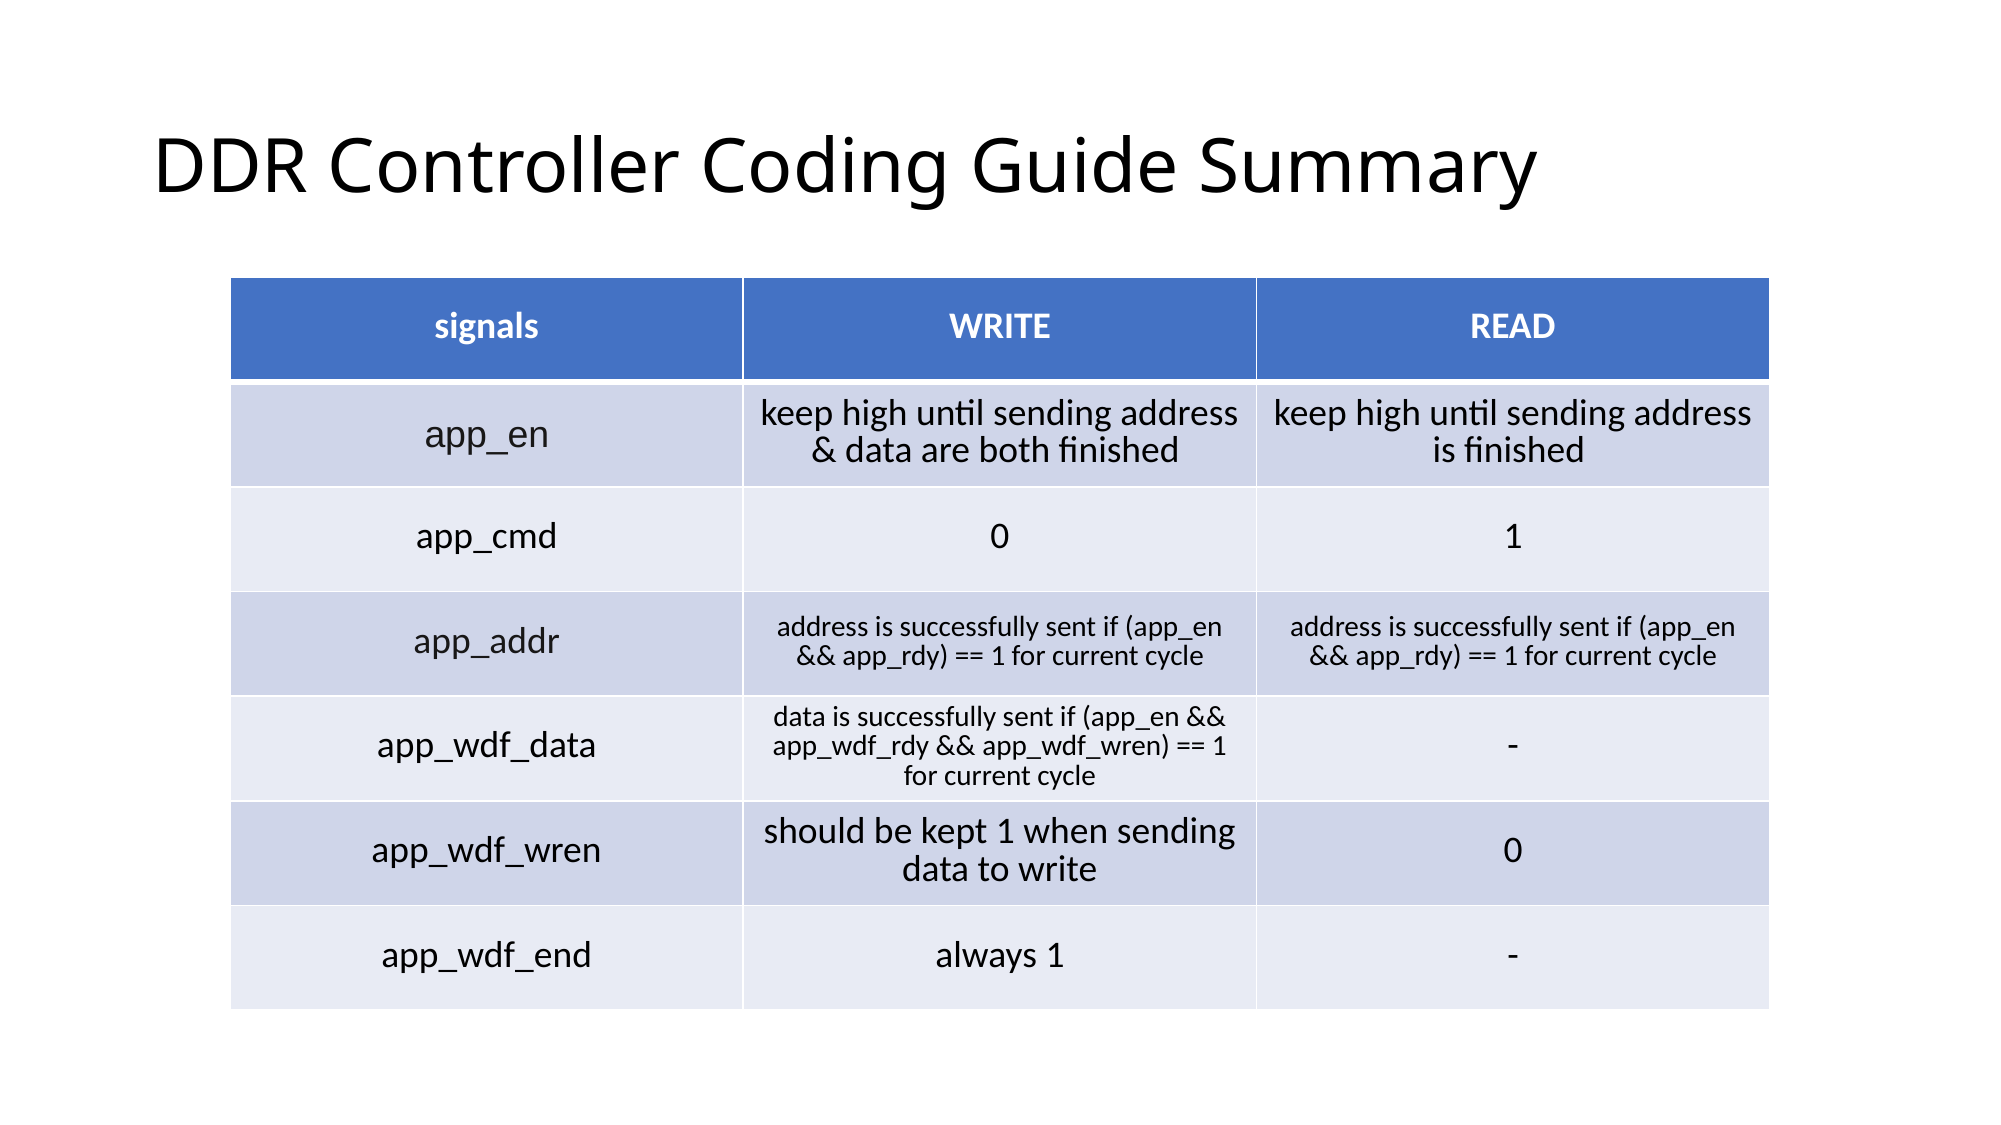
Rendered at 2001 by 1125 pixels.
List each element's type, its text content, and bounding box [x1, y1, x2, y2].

table_cell 0 [744, 488, 1256, 591]
table_cell app_wdf_data [231, 697, 742, 800]
title DDR Controller Coding Guide Summary [137, 59, 1863, 278]
table_cell address is successfully sent if (app_en && app_rdy) == 1 for current cycle [744, 592, 1256, 695]
table_cell app_wdf_wren [231, 802, 742, 905]
table_cell 1 [1257, 488, 1769, 591]
table_header READ [1257, 278, 1769, 379]
table_cell keep high until sending address & data are both finished [744, 385, 1256, 486]
table_cell should be kept 1 when sending data to write [744, 802, 1256, 905]
table_cell app_wdf_end [231, 906, 742, 1009]
table_cell - [1257, 906, 1769, 1009]
table_cell app_addr [231, 592, 742, 695]
table_cell always 1 [744, 906, 1256, 1009]
table_cell app_cmd [231, 488, 742, 591]
table_cell address is successfully sent if (app_en && app_rdy) == 1 for current cycle [1257, 592, 1769, 695]
table_cell keep high until sending address is finished [1257, 385, 1769, 486]
table_cell data is successfully sent if (app_en && app_wdf_rdy && app_wdf_wren) == 1 for current cycle [744, 697, 1256, 800]
table_cell - [1257, 697, 1769, 800]
table_header signals [231, 278, 742, 379]
table_cell app_en [231, 385, 742, 486]
table_header WRITE [744, 278, 1256, 379]
table_cell 0 [1257, 802, 1769, 905]
